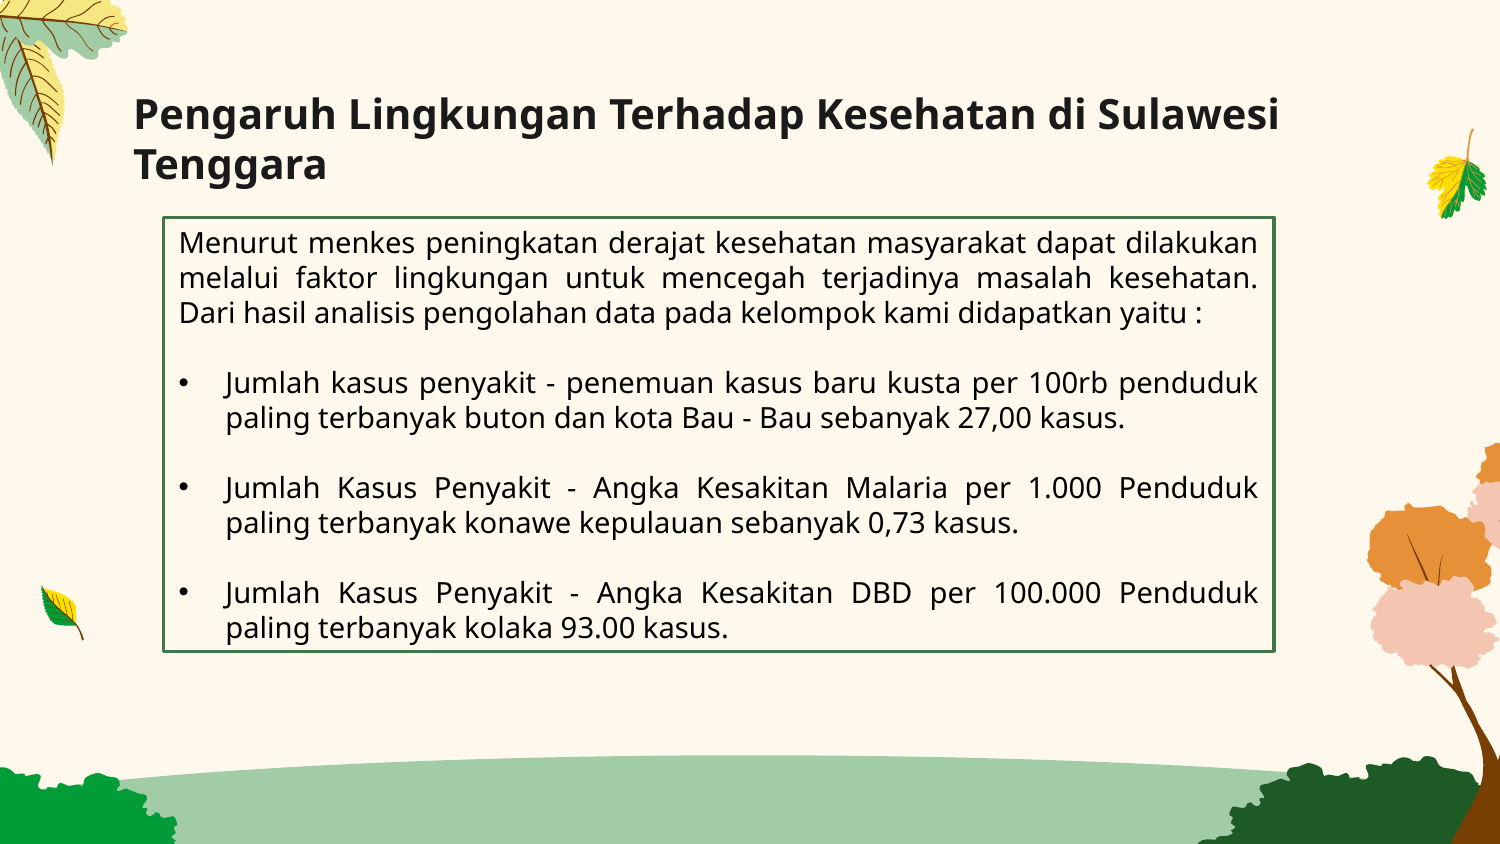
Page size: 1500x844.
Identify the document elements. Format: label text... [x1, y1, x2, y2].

title Pengaruh Lingkungan Terhadap Kesehatan di Sulawesi Tenggara [118, 72, 1382, 167]
text_box Menurut menkes peningkatan derajat kesehatan masyarakat dapat dilakukan melalui faktor lingkungan untuk mencegah terjadinya masalah kesehatan. Dari hasil analisis pengolahan data pada kelompok kami didapatkan yaitu : Jumlah kasus penyakit - penemuan kasus baru kusta per 100rb penduduk paling terbanyak buton dan kota Bau - Bau sebanyak 27,00 kasus. Jumlah Kasus Penyakit - Angka Kesakitan Malaria per 1.000 Penduduk paling terbanyak konawe kepulauan sebanyak 0,73 kasus. Jumlah Kasus Penyakit - Angka Kesakitan DBD per 100.000 Penduduk paling terbanyak kolaka 93.00 kasus. [163, 217, 1275, 652]
